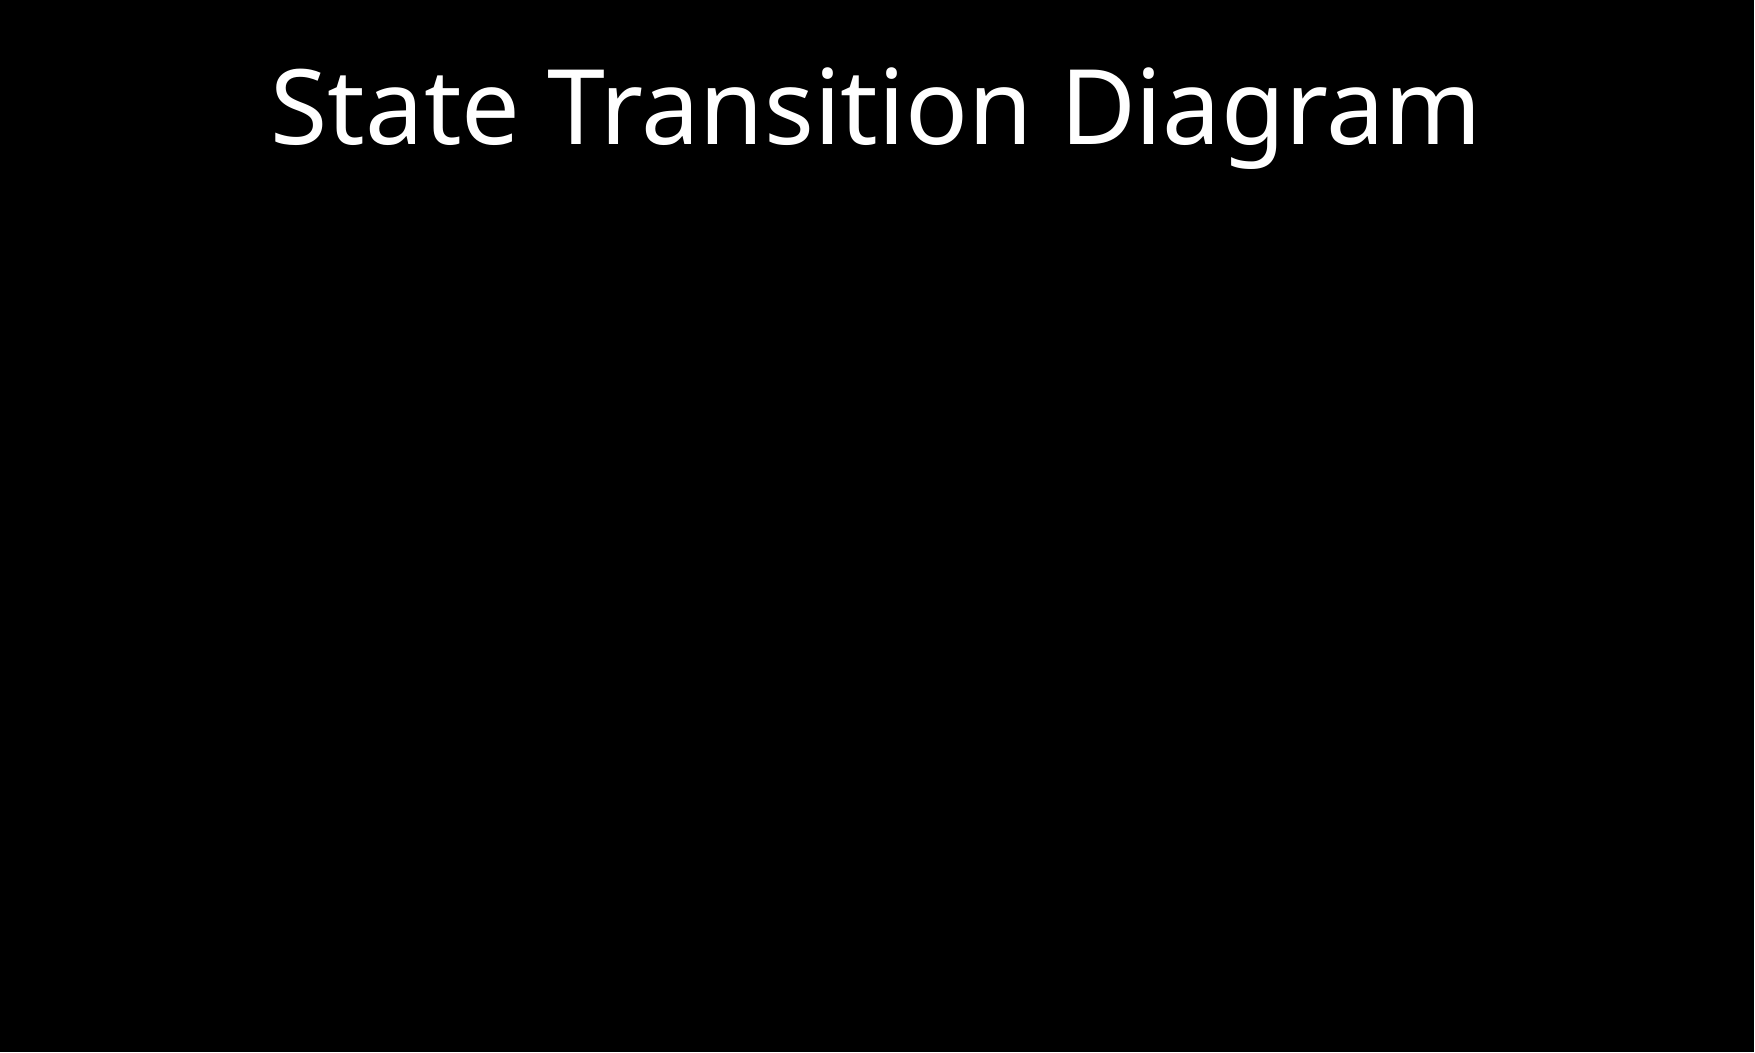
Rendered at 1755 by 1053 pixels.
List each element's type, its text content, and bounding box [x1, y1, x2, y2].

title State Transition Diagram [87, 40, 1667, 167]
